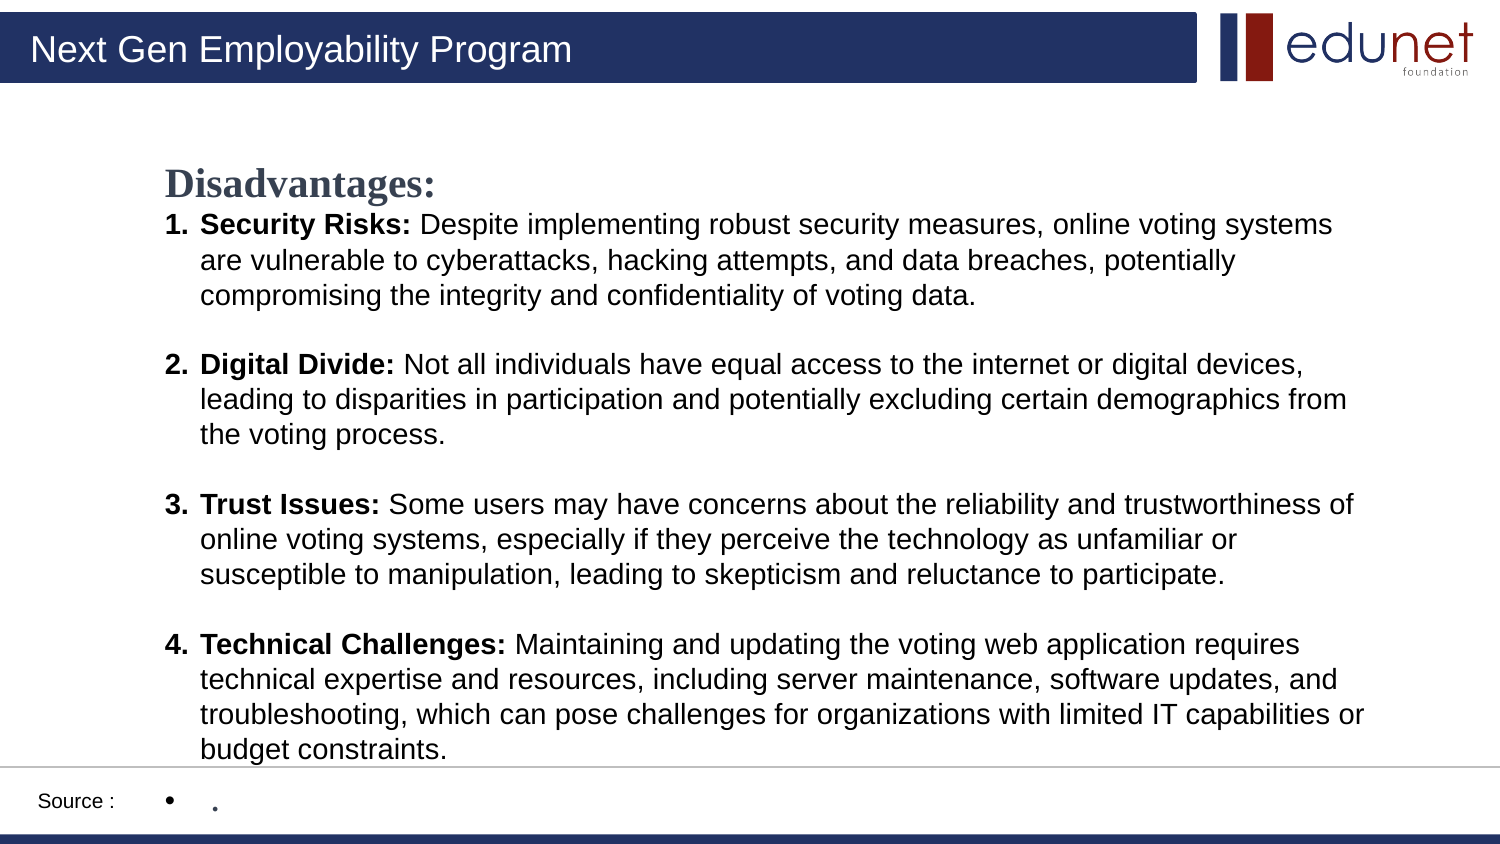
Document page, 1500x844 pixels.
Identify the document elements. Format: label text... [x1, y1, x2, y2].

text_box Disadvantages: Security Risks: Despite implementing robust security measures, online voting systems are vulnerable to cyberattacks, hacking attempts, and data breaches, potentially compromising the integrity and confidentiality of voting data. Digital Divide: Not all individuals have equal access to the internet or digital devices, leading to disparities in participation and potentially excluding certain demographics from the voting process. Trust Issues: Some users may have concerns about the reliability and trustworthiness of online voting systems, especially if they perceive the technology as unfamiliar or susceptible to manipulation, leading to skepticism and reluctance to participate. Technical Challenges: Maintaining and updating the voting web application requires technical expertise and resources, including server maintenance, software updates, and troubleshooting, which can pose challenges for organizations with limited IT capabilities or budget constraints. . [139, 776, 1391, 825]
picture [1279, 14, 1482, 83]
text_box Disadvantages: Security Risks: Despite implementing robust security measures, online voting systems are vulnerable to cyberattacks, hacking attempts, and data breaches, potentially compromising the integrity and confidentiality of voting data. Digital Divide: Not all individuals have equal access to the internet or digital devices, leading to disparities in participation and potentially excluding certain demographics from the voting process. Trust Issues: Some users may have concerns about the reliability and trustworthiness of online voting systems, especially if they perceive the technology as unfamiliar or susceptible to manipulation, leading to skepticism and reluctance to participate. Technical Challenges: Maintaining and updating the voting web application requires technical expertise and resources, including server maintenance, software updates, and troubleshooting, which can pose challenges for organizations with limited IT capabilities or budget constraints. . [74, 123, 1391, 766]
text_box Source : [22, 776, 139, 826]
